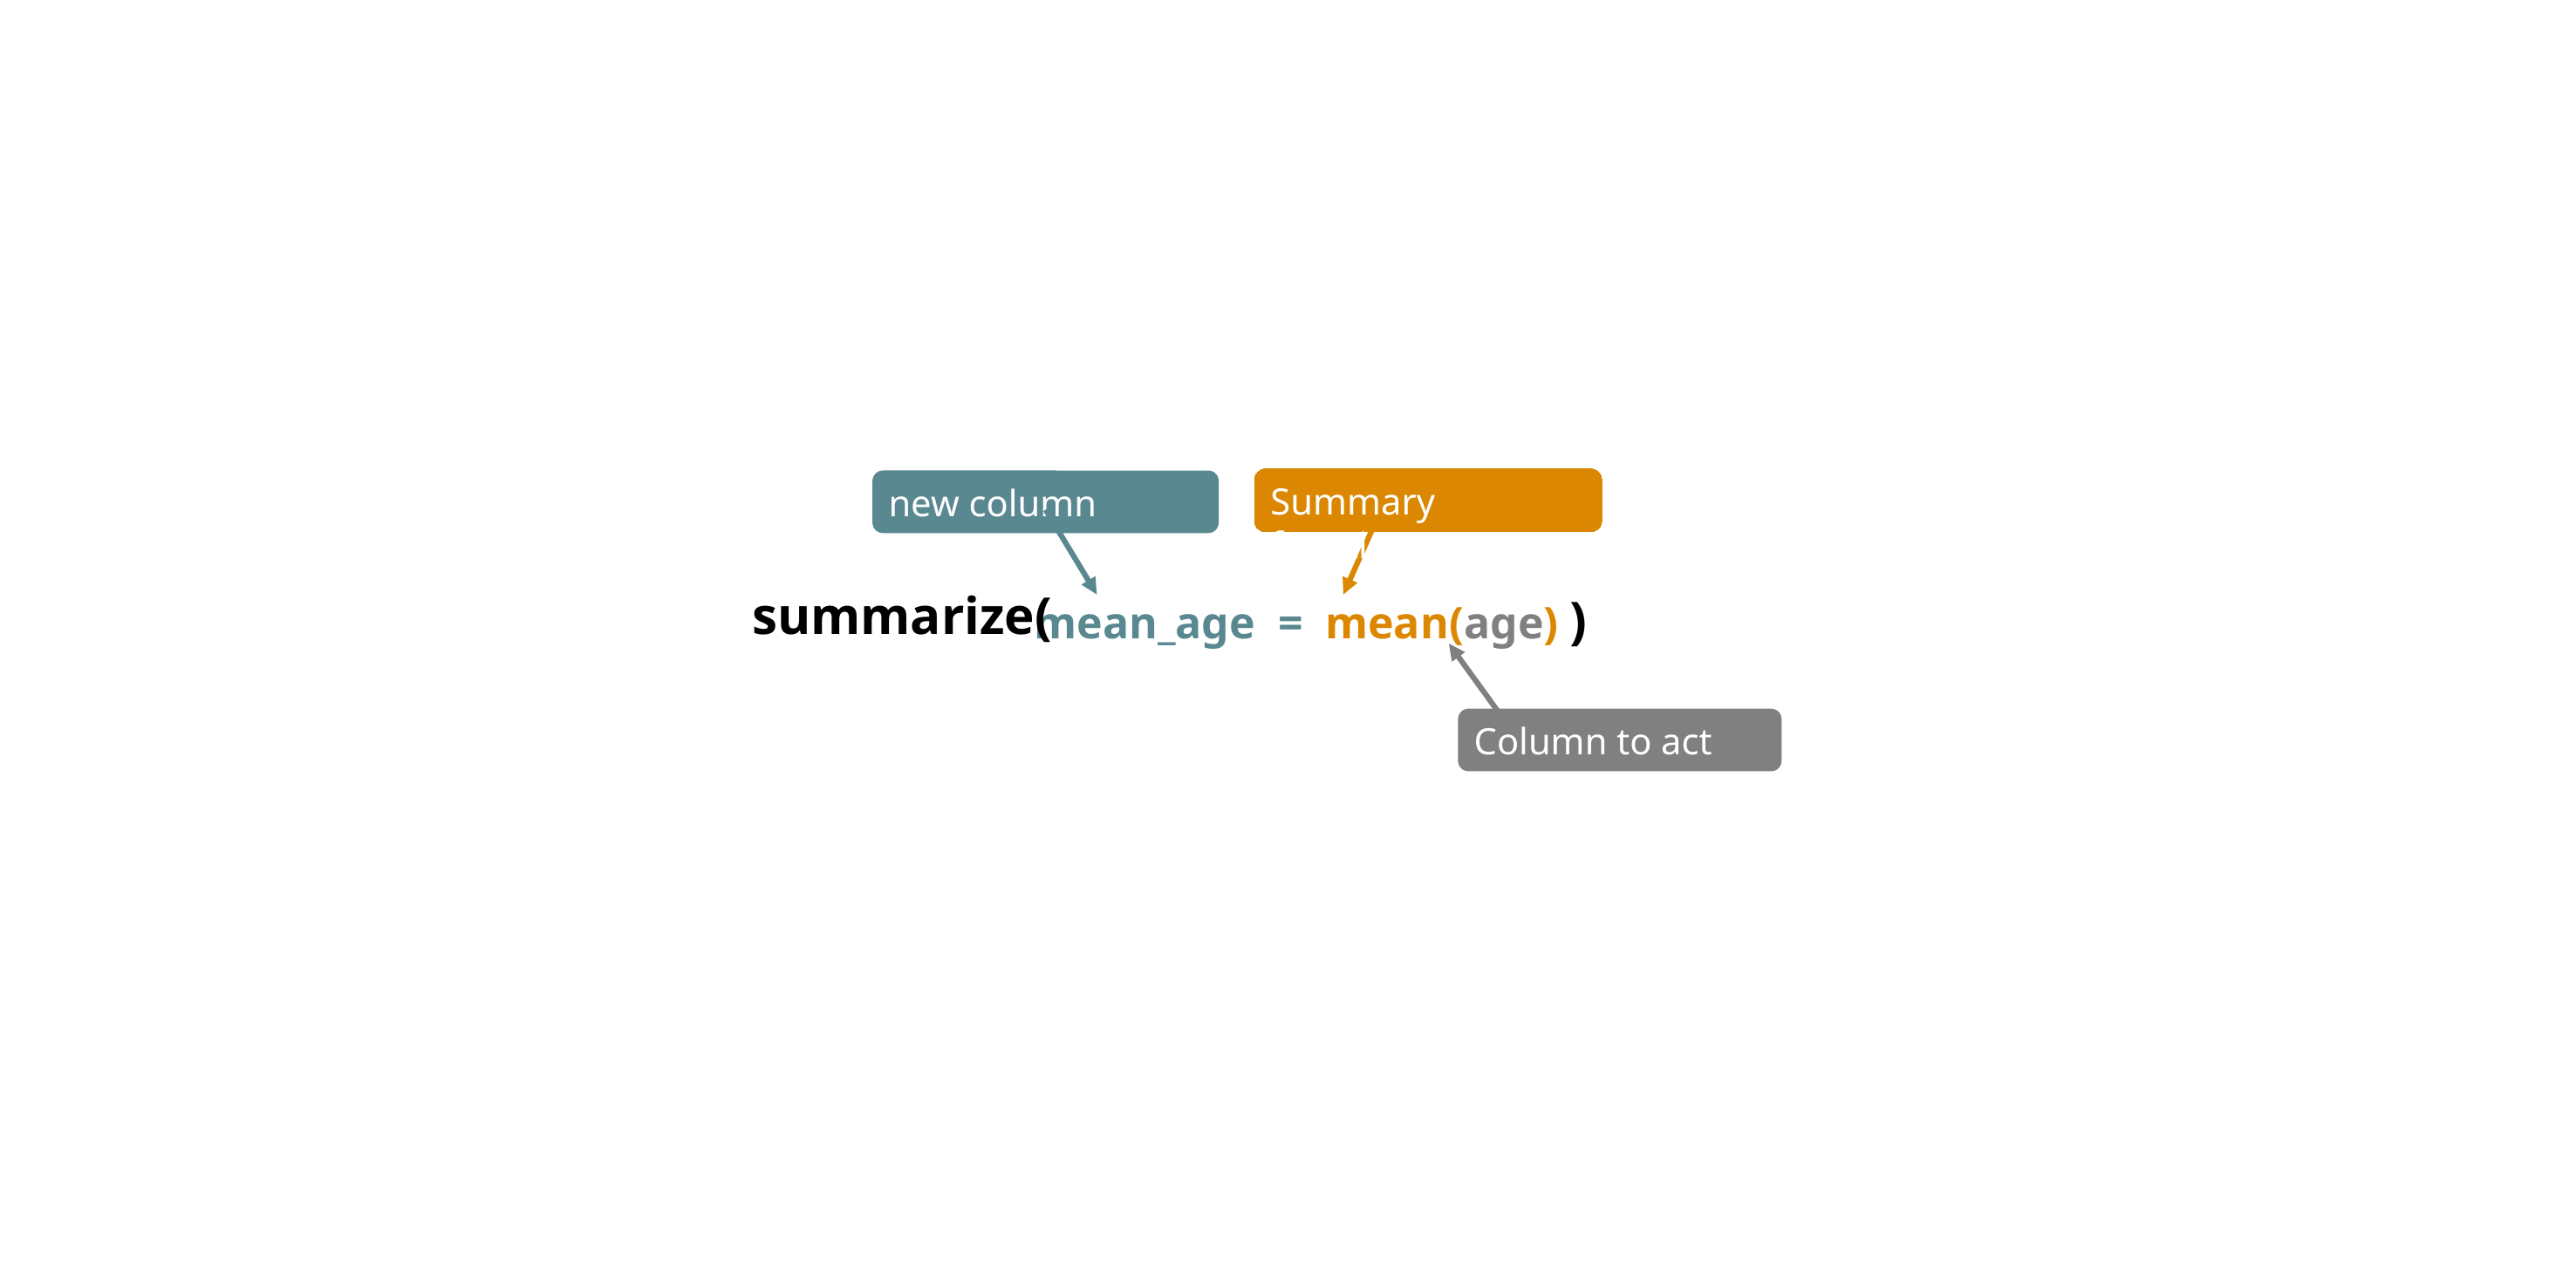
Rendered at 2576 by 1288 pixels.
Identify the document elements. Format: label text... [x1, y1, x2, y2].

text_box new column name [872, 470, 1220, 534]
text_box Summary function [1254, 468, 1602, 532]
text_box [1448, 643, 1520, 741]
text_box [1045, 509, 1097, 595]
text_box summarize( [739, 569, 1065, 651]
text_box Column to act on [1458, 708, 1782, 772]
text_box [1343, 522, 1376, 595]
text_box mean_age = mean(age) ) [1021, 550, 1666, 656]
